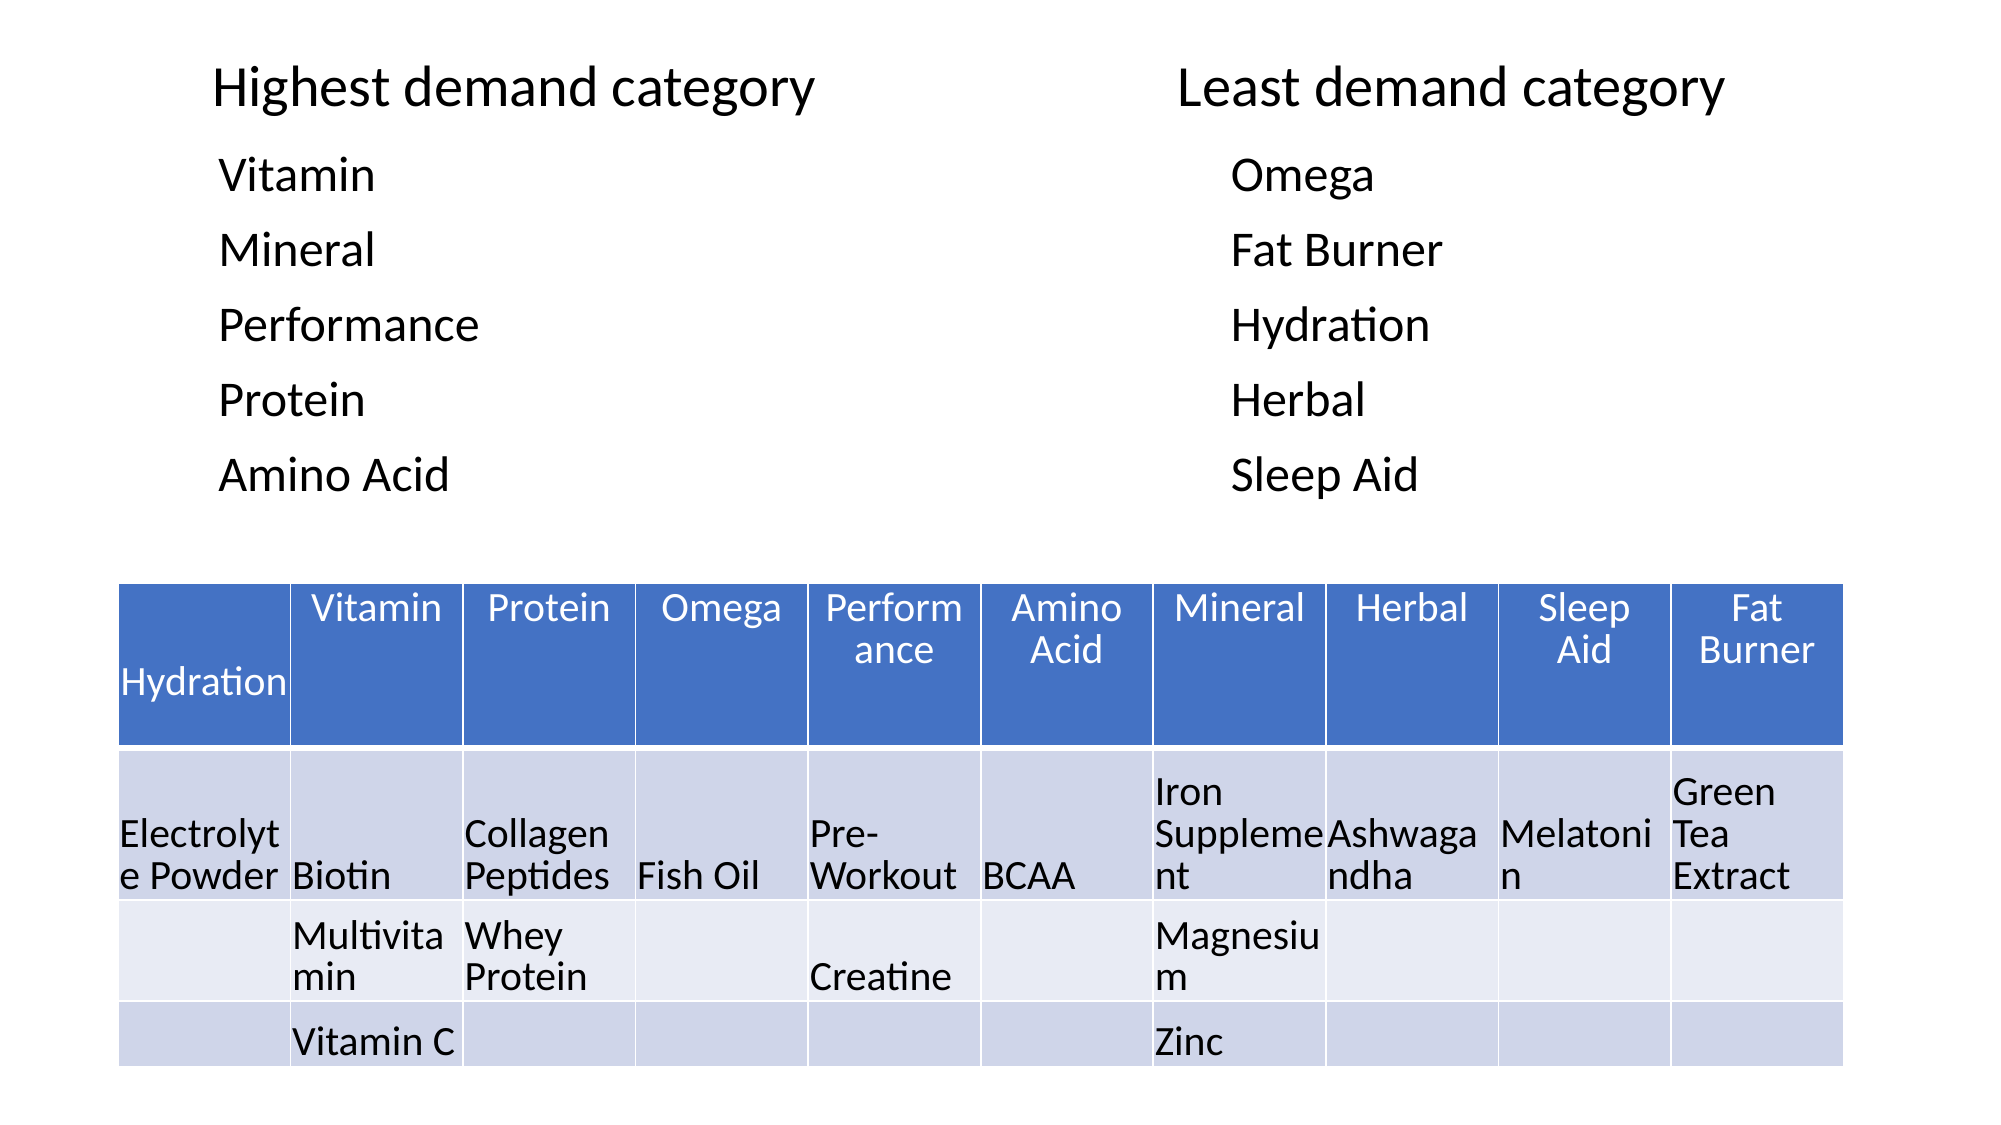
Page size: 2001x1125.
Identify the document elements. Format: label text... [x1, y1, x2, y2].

table_header Omega [1216, 141, 1663, 217]
table_cell BCAA [982, 751, 1152, 899]
table_cell Collagen Peptides [464, 751, 635, 899]
table_cell [982, 1002, 1152, 1066]
table_cell [636, 901, 807, 1000]
table_header Fat Burner [1672, 584, 1843, 745]
table_cell [1672, 901, 1843, 1000]
table_cell Green Tea Extract [1672, 751, 1843, 899]
table_cell Fish Oil [636, 751, 807, 899]
table_cell Sleep Aid [1216, 442, 1663, 517]
text_box Least demand category [1163, 40, 2000, 126]
table_header Hydration [119, 584, 290, 745]
table_header Vitamin [203, 141, 981, 217]
table_cell Whey Protein [464, 901, 635, 1000]
table_cell Ashwagandha [1327, 751, 1498, 899]
table_header Performance [809, 584, 980, 745]
table_cell Iron Supplement [1154, 751, 1325, 899]
table_cell Herbal [1216, 367, 1663, 442]
table_cell [809, 1002, 980, 1066]
table_header Sleep Aid [1499, 584, 1670, 745]
table_cell [119, 901, 290, 1000]
table_cell Performance [203, 292, 981, 367]
table_cell [636, 1002, 807, 1066]
table_cell Zinc [1154, 1002, 1325, 1066]
table_cell [1499, 901, 1670, 1000]
table_cell [1672, 1002, 1843, 1066]
table_header Vitamin [291, 584, 462, 745]
table_cell Protein [203, 367, 981, 442]
table_cell Hydration [1216, 292, 1663, 367]
table_cell Melatonin [1499, 751, 1670, 899]
table_cell Electrolyte Powder [119, 751, 290, 899]
text_box Highest demand category [197, 40, 877, 126]
table_header Herbal [1327, 584, 1498, 745]
table_cell Vitamin C [291, 1002, 462, 1066]
table_cell [464, 1002, 635, 1066]
table_header Protein [464, 584, 635, 745]
table_cell Mineral [203, 217, 981, 292]
table_cell [1327, 1002, 1498, 1066]
table_cell Creatine [809, 901, 980, 1000]
table_cell [982, 901, 1152, 1000]
table_cell Pre-Workout [809, 751, 980, 899]
table_cell Magnesium [1154, 901, 1325, 1000]
table_header Mineral [1154, 584, 1325, 745]
table_cell [1327, 901, 1498, 1000]
table_cell Biotin [291, 751, 462, 899]
table_header Omega [636, 584, 807, 745]
table_header Amino Acid [982, 584, 1152, 745]
table_cell Fat Burner [1216, 217, 1663, 292]
table_cell [119, 1002, 290, 1066]
table_cell Multivitamin [291, 901, 462, 1000]
table_cell [1499, 1002, 1670, 1066]
table_cell Amino Acid [203, 442, 981, 517]
